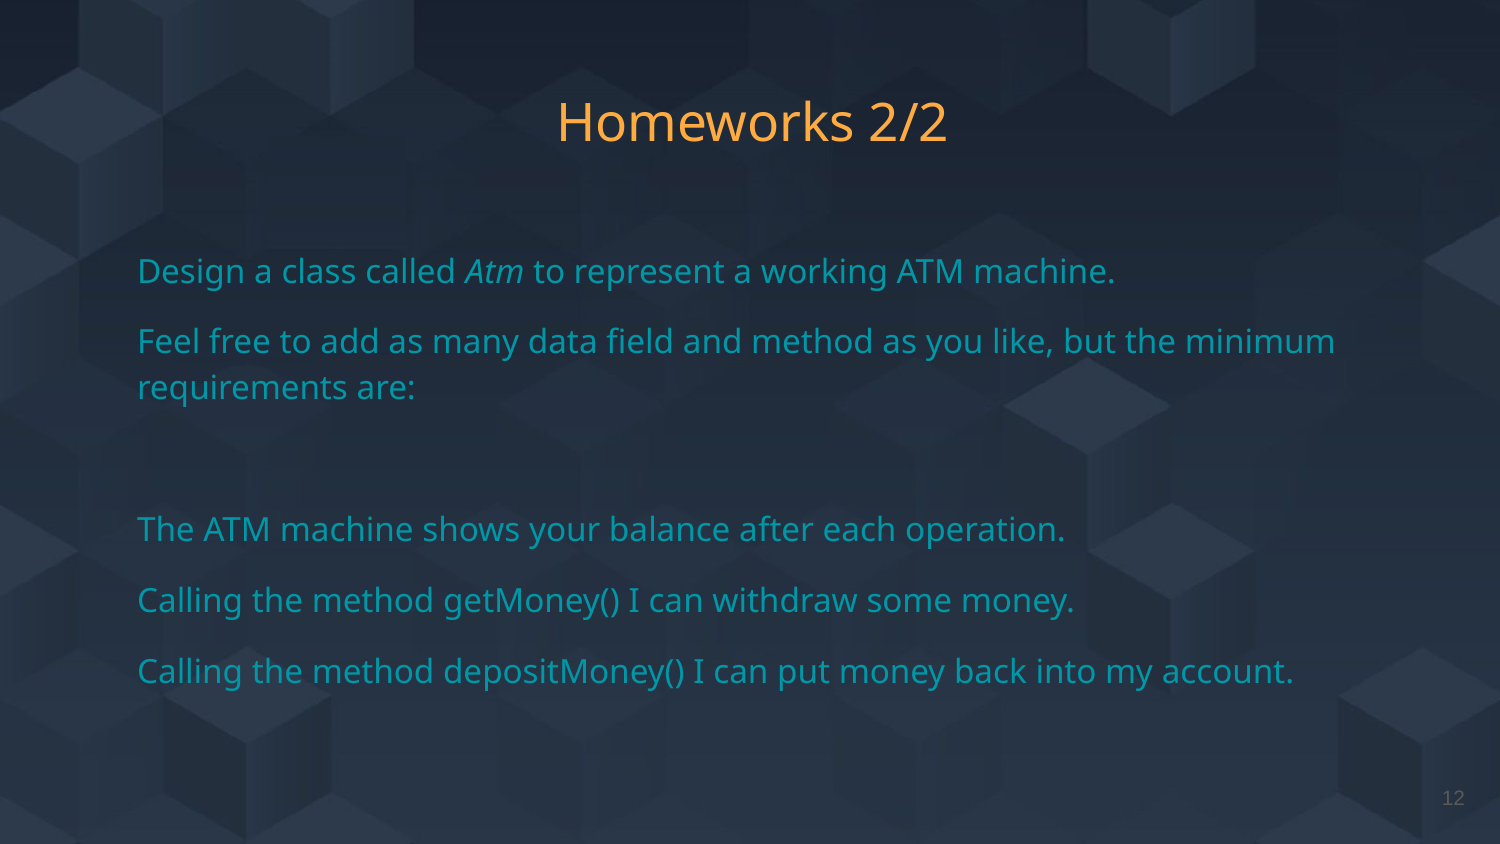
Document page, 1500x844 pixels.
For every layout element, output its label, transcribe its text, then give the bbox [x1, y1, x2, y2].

picture [0, 0, 1500, 844]
title Homeworks 2/2 [47, 72, 1459, 167]
slide_number ‹#› [1389, 764, 1480, 830]
list Design a class called Atm to represent a working ATM machine. Feel free to add as many data field and method as you like, but the minimum requirements are: The ATM machine shows your balance after each operation. Calling the method getMoney() I can withdraw some money. Calling the method depositMoney() I can put money back into my account. [47, 228, 1459, 786]
